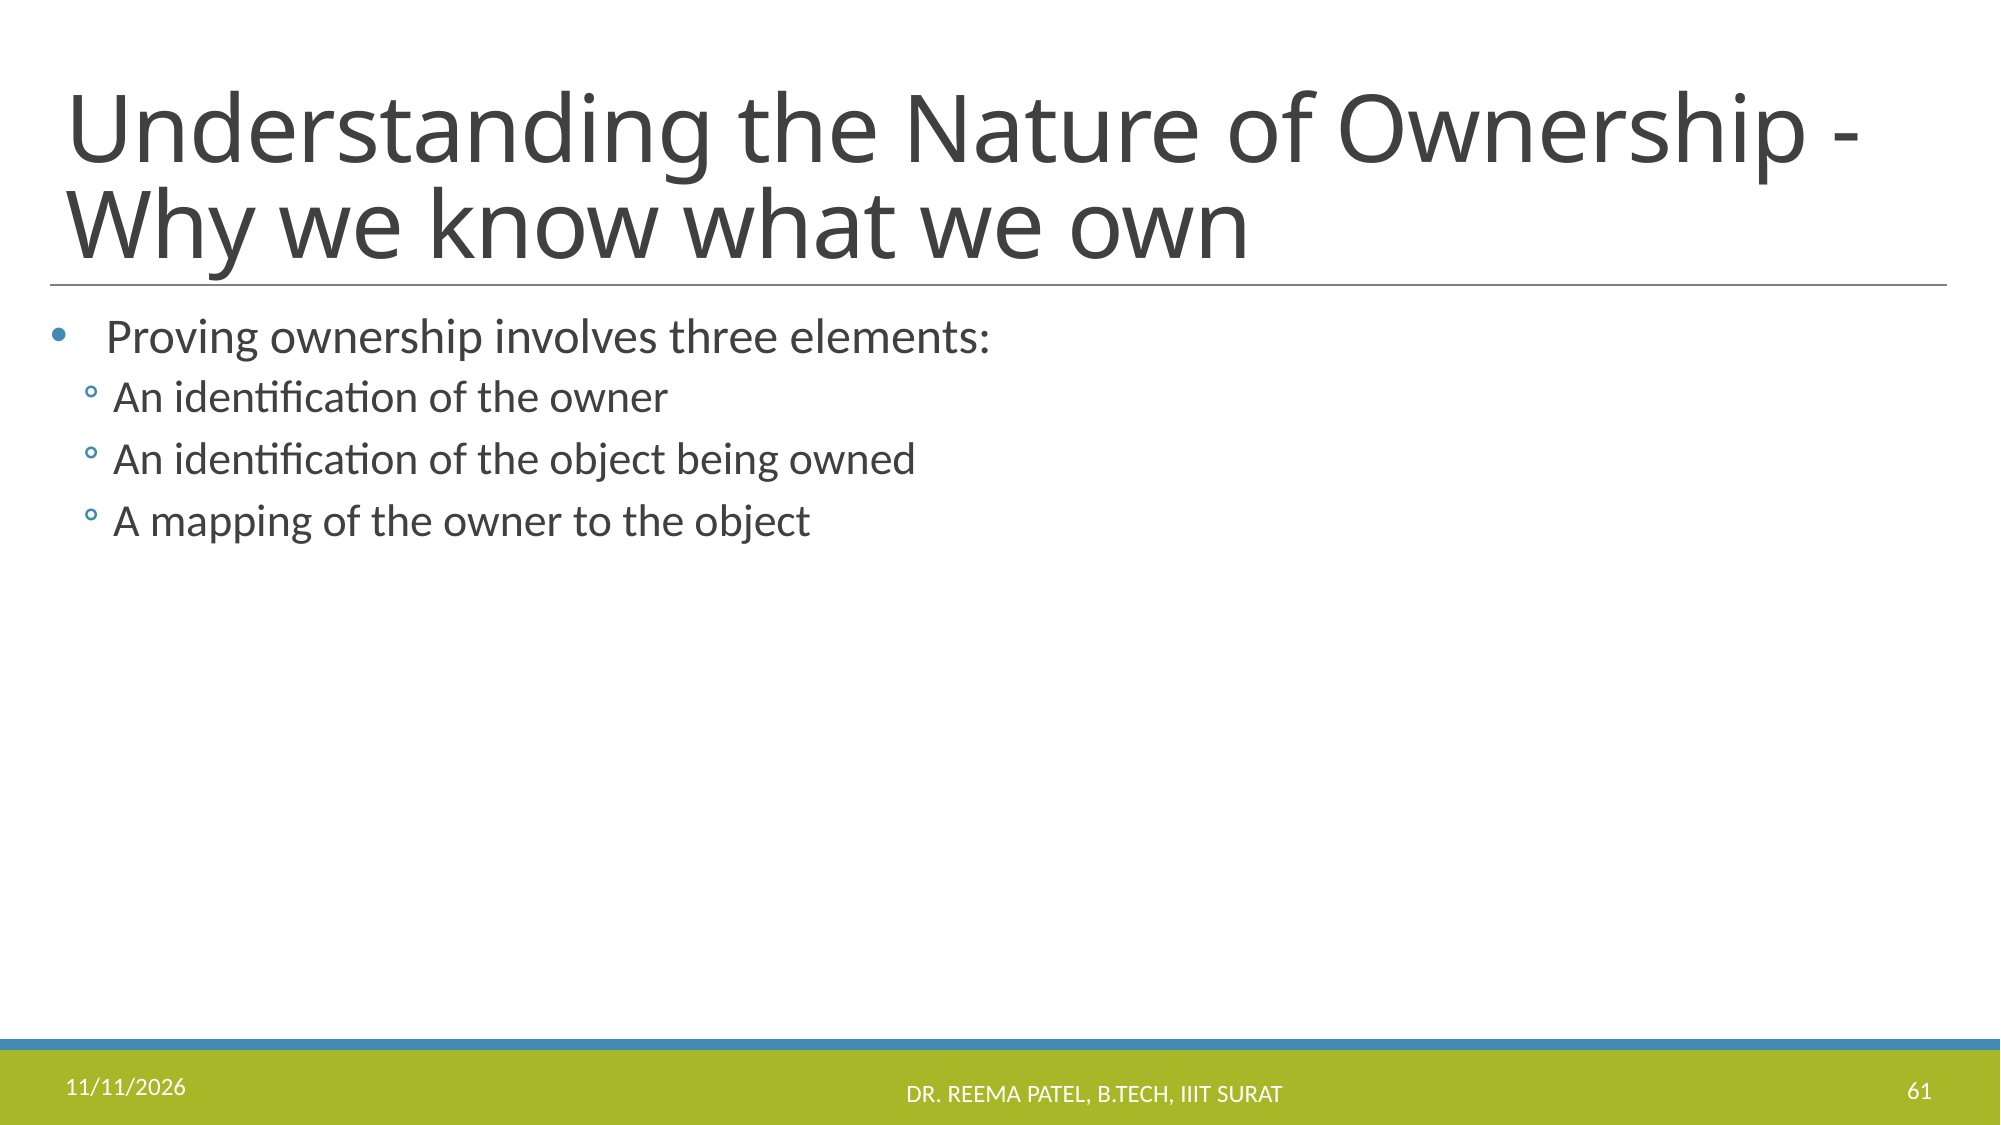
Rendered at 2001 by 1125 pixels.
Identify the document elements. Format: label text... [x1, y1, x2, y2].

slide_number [50, 1055, 456, 1116]
slide_number 61 [1732, 1059, 1948, 1120]
list Proving ownership involves three elements: An identification of the owner An identification of the object being owned A mapping of the owner to the object [50, 302, 1948, 1003]
title Understanding the Nature of Ownership - Why we know what we own [50, 47, 1948, 285]
footer Dr. Reema Patel, B.Tech, IIIT Surat [487, 1059, 1703, 1125]
